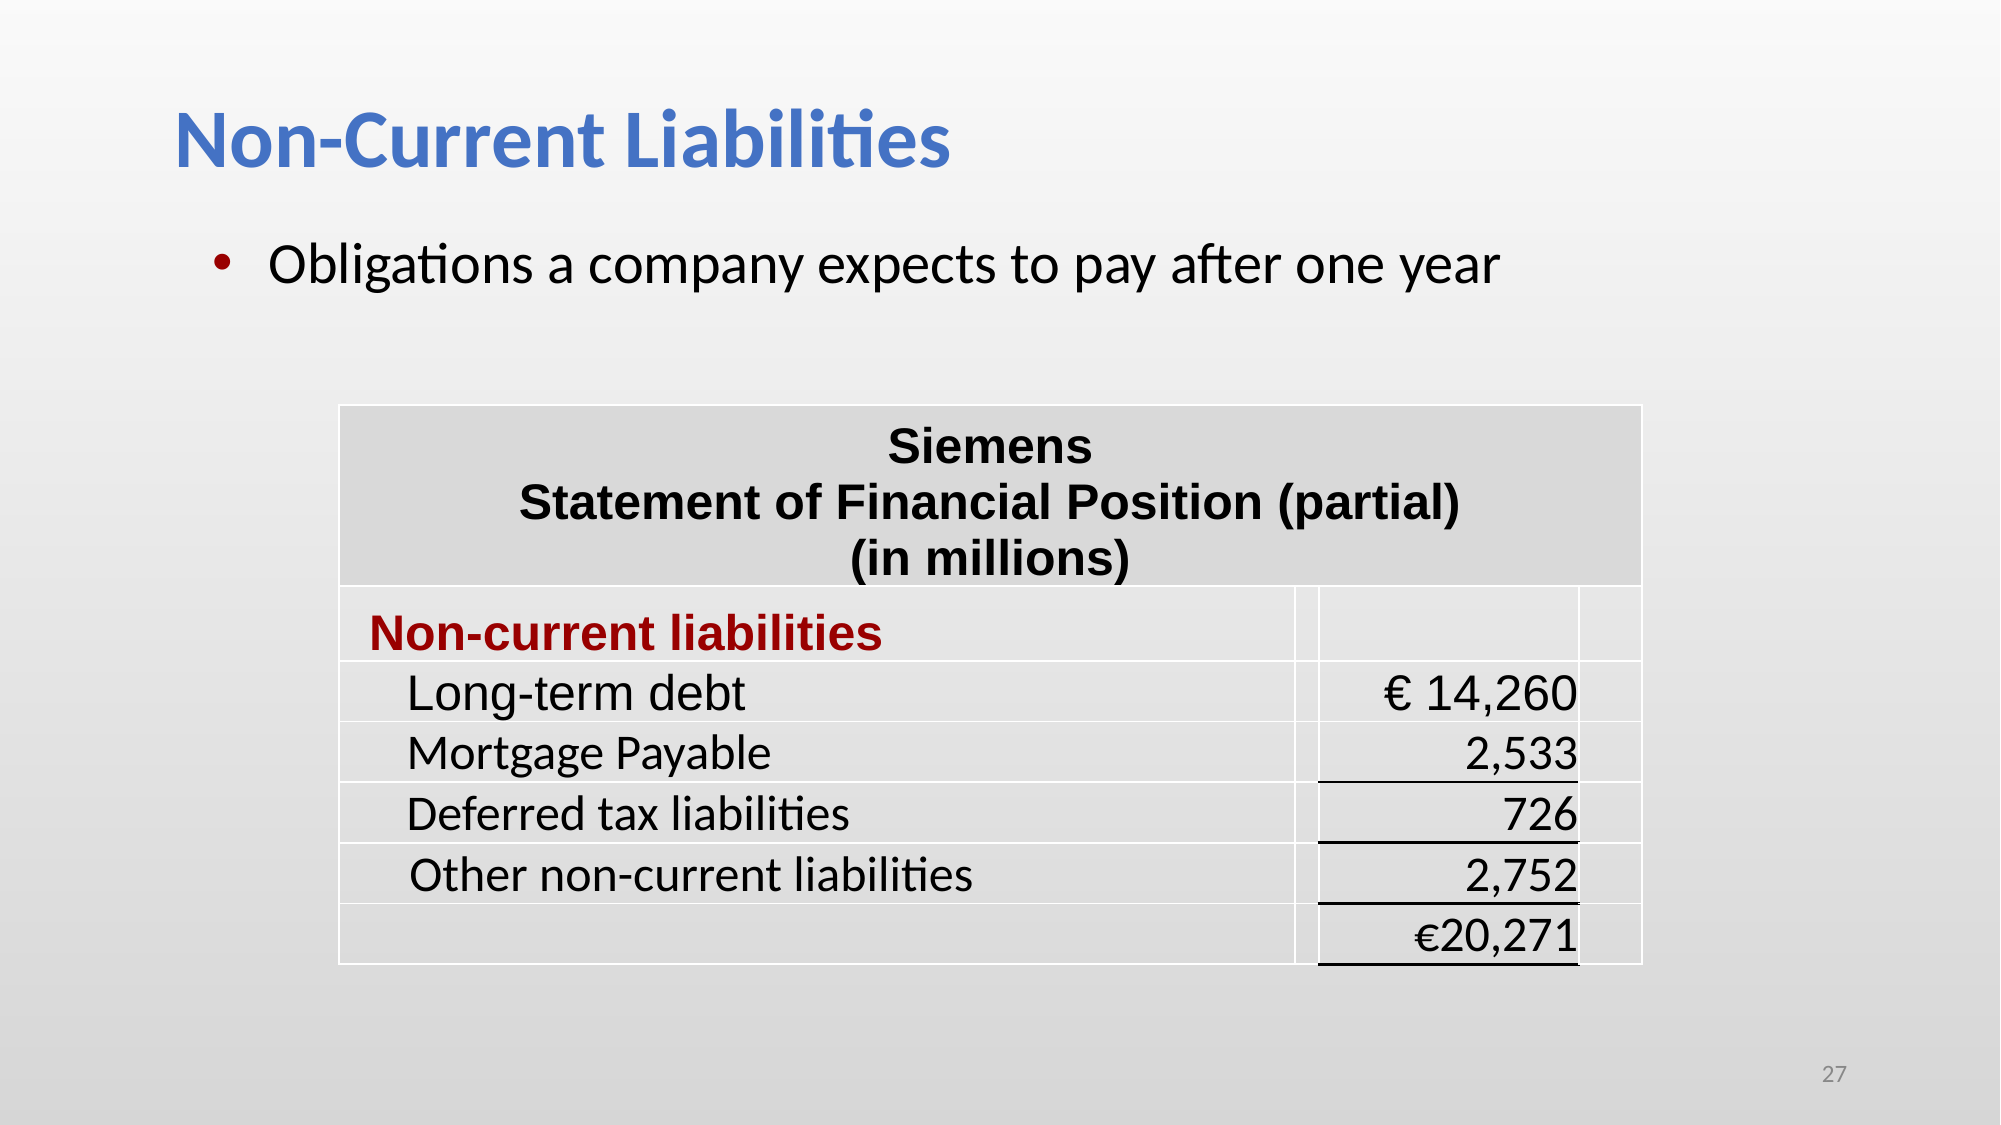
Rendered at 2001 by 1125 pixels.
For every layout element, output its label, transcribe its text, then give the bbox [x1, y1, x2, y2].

table_cell €20,271 [1320, 905, 1578, 963]
table_cell [1580, 904, 1641, 963]
table_cell Non-current liabilities [340, 587, 1294, 660]
table_cell [1296, 587, 1318, 660]
table_cell [1580, 783, 1641, 842]
table_cell 2,752 [1320, 844, 1578, 902]
list Obligations a company expects to pay after one year [159, 225, 1832, 370]
table_cell € 14,260 [1320, 662, 1578, 721]
table_header Siemens Statement of Financial Position (partial) (in millions) [340, 406, 1641, 585]
table_cell [1580, 662, 1641, 721]
table_cell [1580, 844, 1641, 903]
slide_number 27 [1412, 1042, 1863, 1103]
table_cell [1580, 722, 1641, 781]
table_cell [1320, 587, 1578, 660]
table_cell [1296, 662, 1318, 721]
table_cell [340, 904, 1294, 963]
table_cell 2,533 [1320, 722, 1578, 781]
table_cell Deferred tax liabilities [340, 783, 1294, 842]
table_cell [1296, 904, 1318, 963]
table_cell [1296, 783, 1318, 842]
table_cell Long-term debt [340, 662, 1294, 721]
table_cell 726 [1320, 783, 1578, 841]
table_cell [1296, 722, 1318, 781]
table_cell [1296, 844, 1318, 903]
table_cell Mortgage Payable [340, 722, 1294, 781]
table_cell [1580, 587, 1641, 660]
table_cell Other non-current liabilities [340, 844, 1294, 903]
title Non-Current Liabilities [159, 38, 1584, 242]
